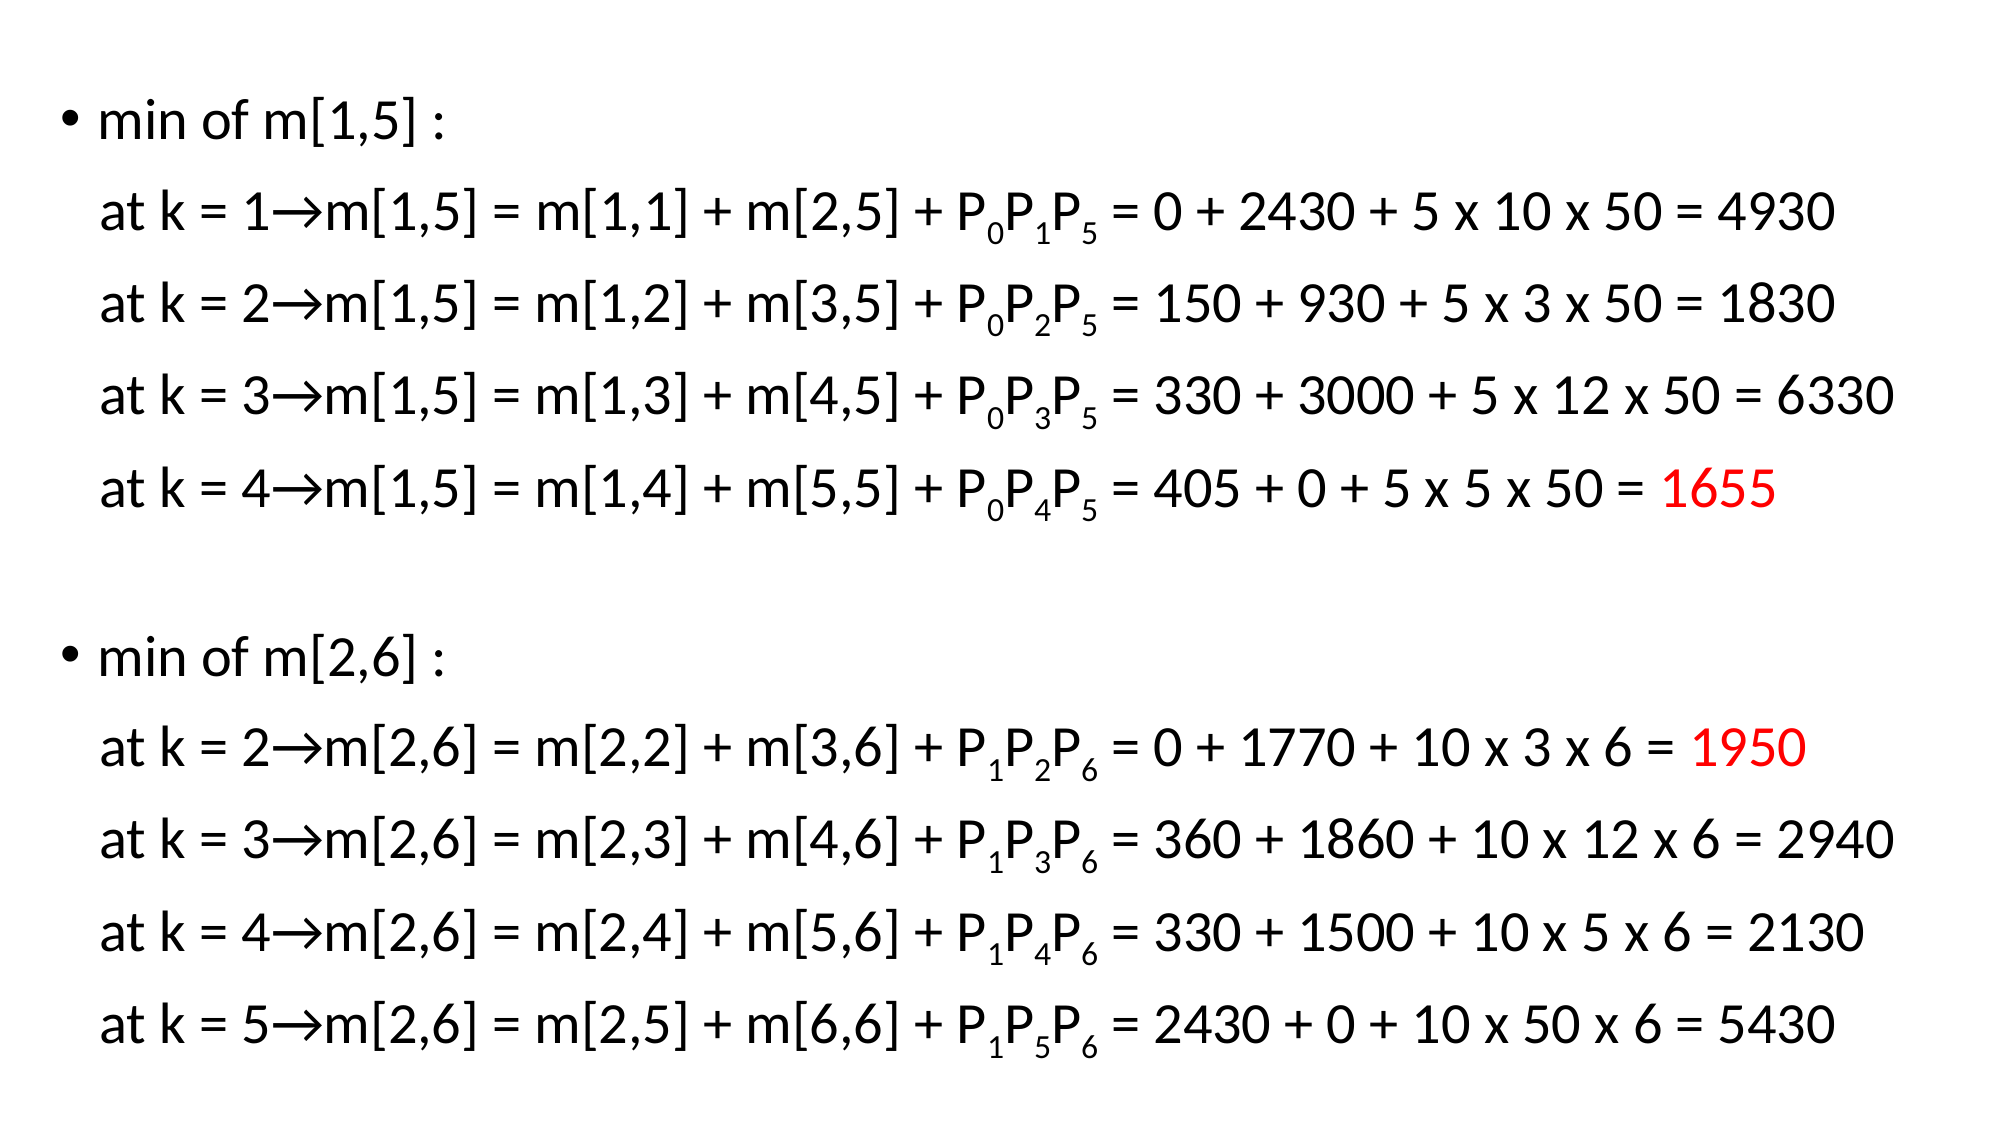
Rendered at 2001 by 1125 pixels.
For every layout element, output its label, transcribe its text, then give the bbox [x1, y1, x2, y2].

list min of m[1,5] : at k = 1→m[1,5] = m[1,1] + m[2,5] + P0P1P5 = 0 + 2430 + 5 x 10 x 50 = 4930 at k = 2→m[1,5] = m[1,2] + m[3,5] + P0P2P5 = 150 + 930 + 5 x 3 x 50 = 1830 at k = 3→m[1,5] = m[1,3] + m[4,5] + P0P3P5 = 330 + 3000 + 5 x 12 x 50 = 6330 at k = 4→m[1,5] = m[1,4] + m[5,5] + P0P4P5 = 405 + 0 + 5 x 5 x 50 = 1655 min of m[2,6] : at k = 2→m[2,6] = m[2,2] + m[3,6] + P1P2P6 = 0 + 1770 + 10 x 3 x 6 = 1950 at k = 3→m[2,6] = m[2,3] + m[4,6] + P1P3P6 = 360 + 1860 + 10 x 12 x 6 = 2940 at k = 4→m[2,6] = m[2,4] + m[5,6] + P1P4P6 = 330 + 1500 + 10 x 5 x 6 = 2130 at k = 5→m[2,6] = m[2,5] + m[6,6] + P1P5P6 = 2430 + 0 + 10 x 50 x 6 = 5430 [45, 81, 2000, 1125]
